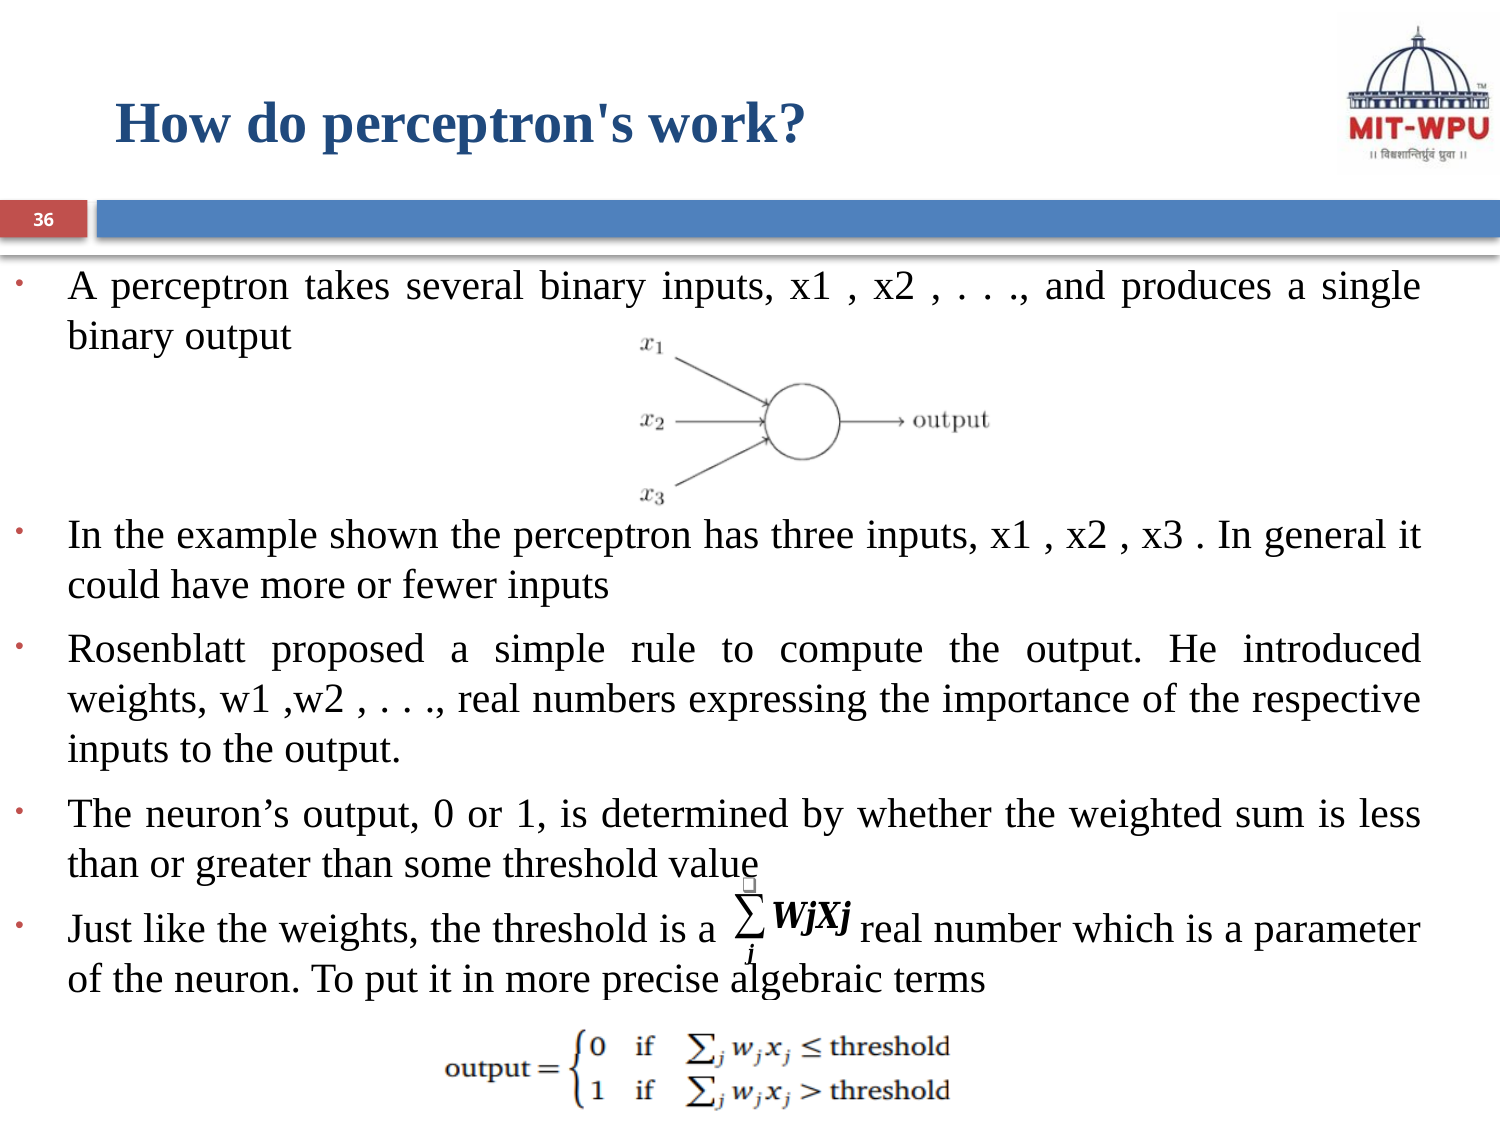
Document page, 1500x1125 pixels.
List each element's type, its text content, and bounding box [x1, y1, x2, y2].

picture [412, 1000, 1007, 1125]
picture [599, 319, 1032, 514]
picture [1337, 12, 1500, 175]
list A perceptron takes several binary inputs, x1 , x2 , . . ., and produces a single binary output In the example shown the perceptron has three inputs, x1 , x2 , x3 . In general it could have more or fewer inputs Rosenblatt proposed a simple rule to compute the output. He introduced weights, w1 ,w2 , . . ., real numbers expressing the importance of the respective inputs to the output. The neuron’s output, 0 or 1, is determined by whether the weighted sum is less than or greater than some threshold value Just like the weights, the threshold is a real number which is a parameter of the neuron. To put it in more precise algebraic terms [0, 180, 1438, 756]
title How do perceptron's work? [100, 37, 1438, 180]
